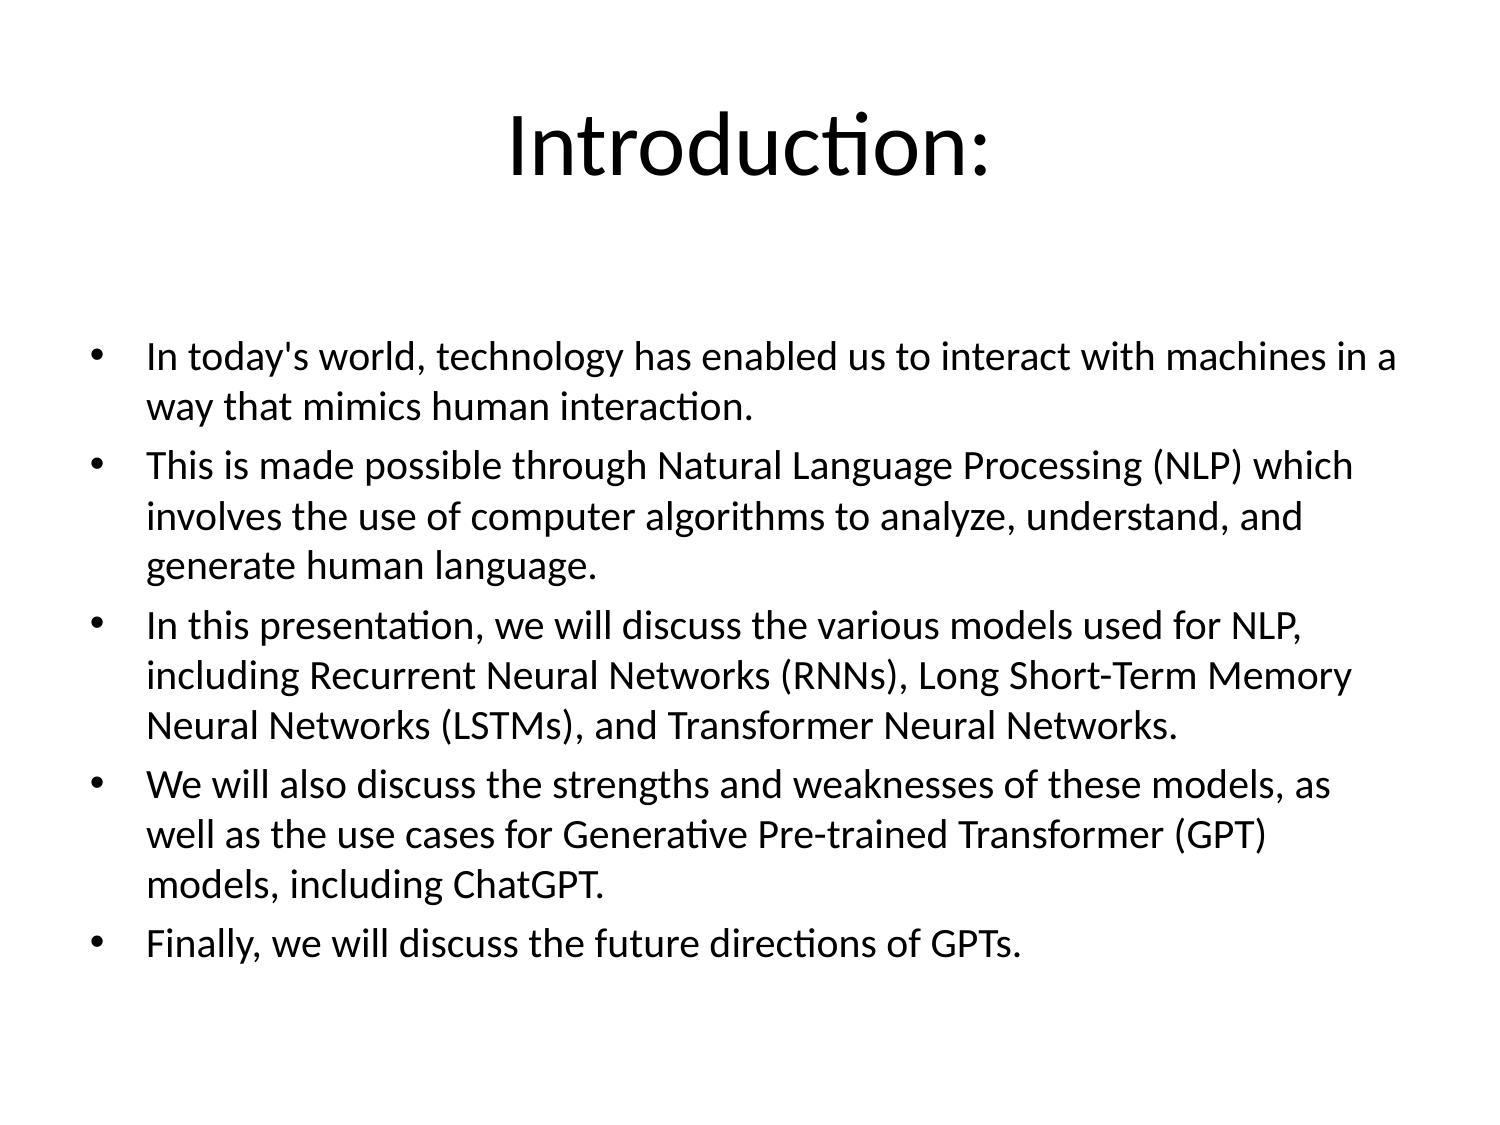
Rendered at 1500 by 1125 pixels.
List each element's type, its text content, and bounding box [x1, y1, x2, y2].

list In today's world, technology has enabled us to interact with machines in a way that mimics human interaction. This is made possible through Natural Language Processing (NLP) which involves the use of computer algorithms to analyze, understand, and generate human language. In this presentation, we will discuss the various models used for NLP, including Recurrent Neural Networks (RNNs), Long Short-Term Memory Neural Networks (LSTMs), and Transformer Neural Networks. We will also discuss the strengths and weaknesses of these models, as well as the use cases for Generative Pre-trained Transformer (GPT) models, including ChatGPT. Finally, we will discuss the future directions of GPTs. [75, 262, 1425, 1005]
title Introduction: [75, 45, 1425, 233]
